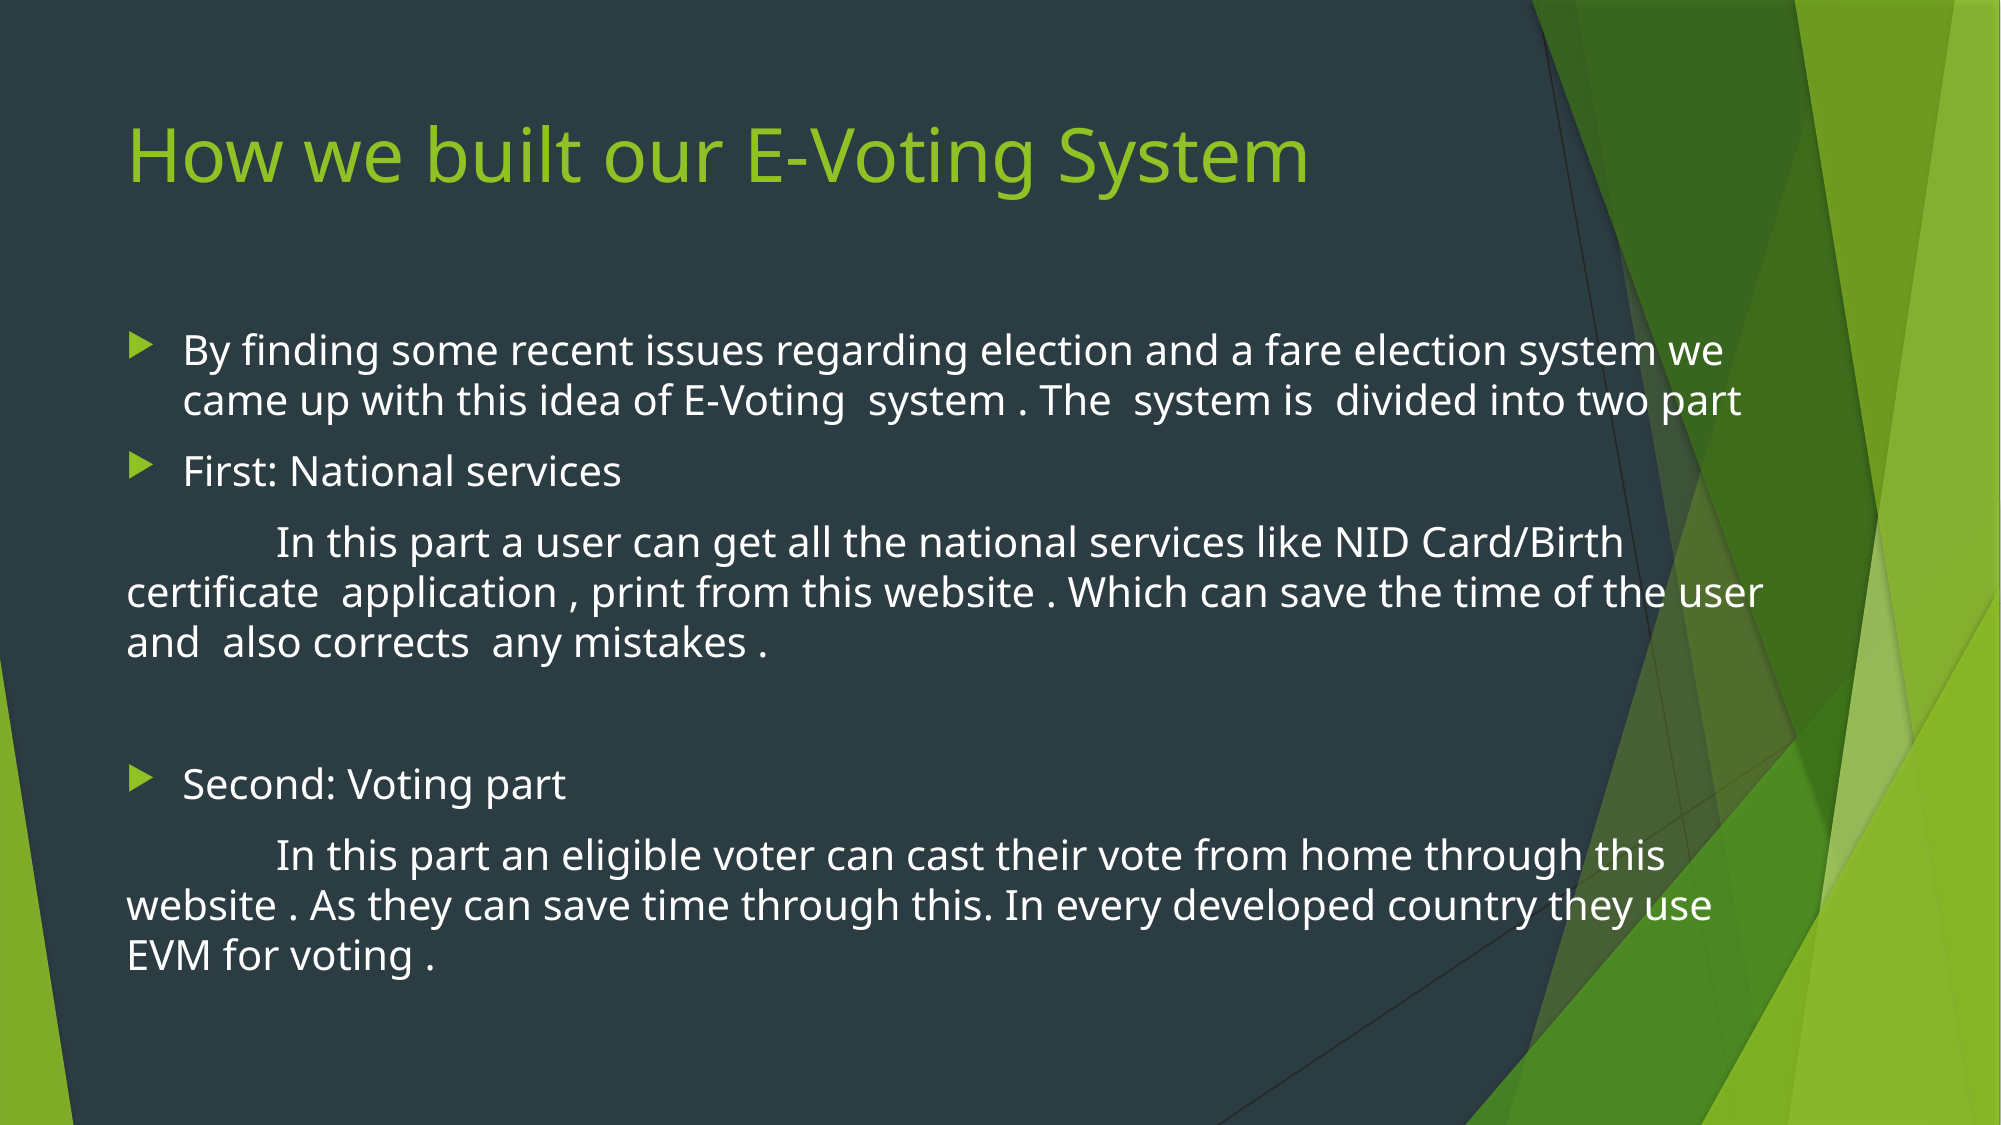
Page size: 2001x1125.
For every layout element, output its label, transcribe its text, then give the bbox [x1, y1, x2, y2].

list By finding some recent issues regarding election and a fare election system we came up with this idea of E-Voting system . The system is divided into two part First: National services In this part a user can get all the national services like NID Card/Birth certificate application , print from this website . Which can save the time of the user and also corrects any mistakes . Second: Voting part In this part an eligible voter can cast their vote from home through this website . As they can save time through this. In every developed country they use EVM for voting . [111, 316, 1788, 954]
title How we built our E-Voting System [111, 99, 1522, 316]
